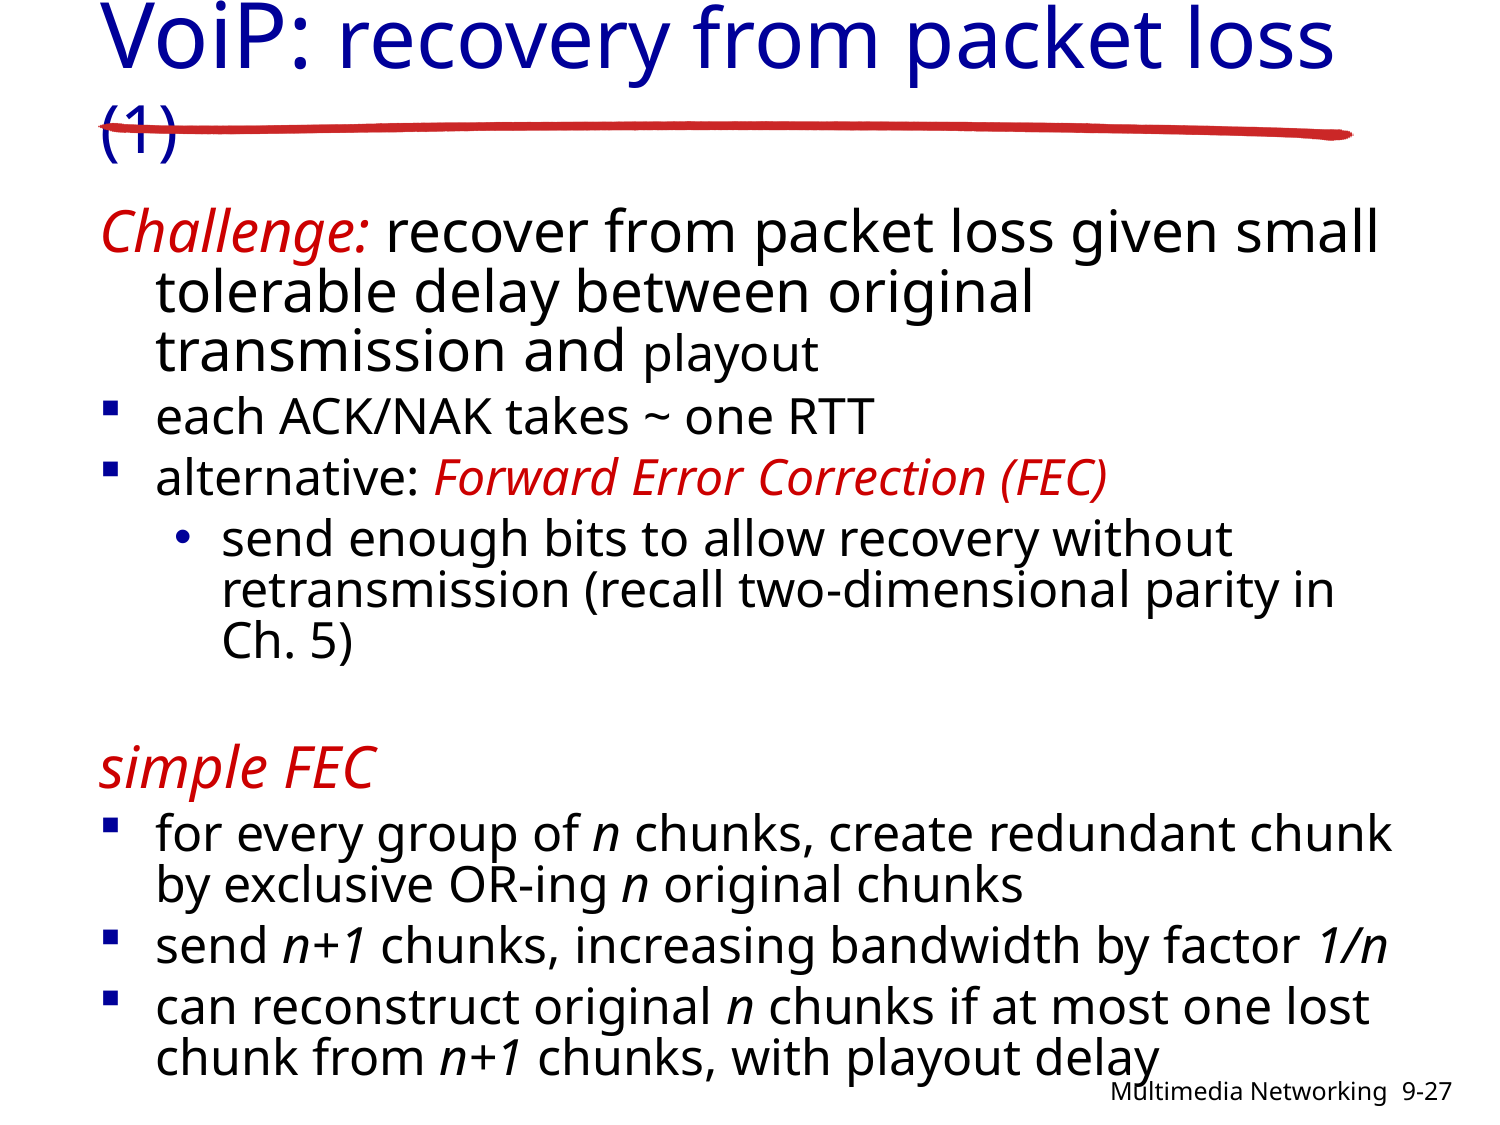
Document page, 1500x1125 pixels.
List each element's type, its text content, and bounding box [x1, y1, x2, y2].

picture [93, 116, 1369, 146]
title VoiP: recovery from packet loss (1) [85, 0, 1361, 143]
list Challenge: recover from packet loss given small tolerable delay between original transmission and playout each ACK/NAK takes ~ one RTT alternative: Forward Error Correction (FEC) send enough bits to allow recovery without retransmission (recall two-dimensional parity in Ch. 5) simple FEC for every group of n chunks, create redundant chunk by exclusive OR-ing n original chunks send n+1 chunks, increasing bandwidth by factor 1/n can reconstruct original n chunks if at most one lost chunk from n+1 chunks, with playout delay [84, 197, 1412, 934]
footer Multimedia Networking [1079, 1067, 1403, 1110]
slide_number 9-27 [1387, 1068, 1500, 1113]
